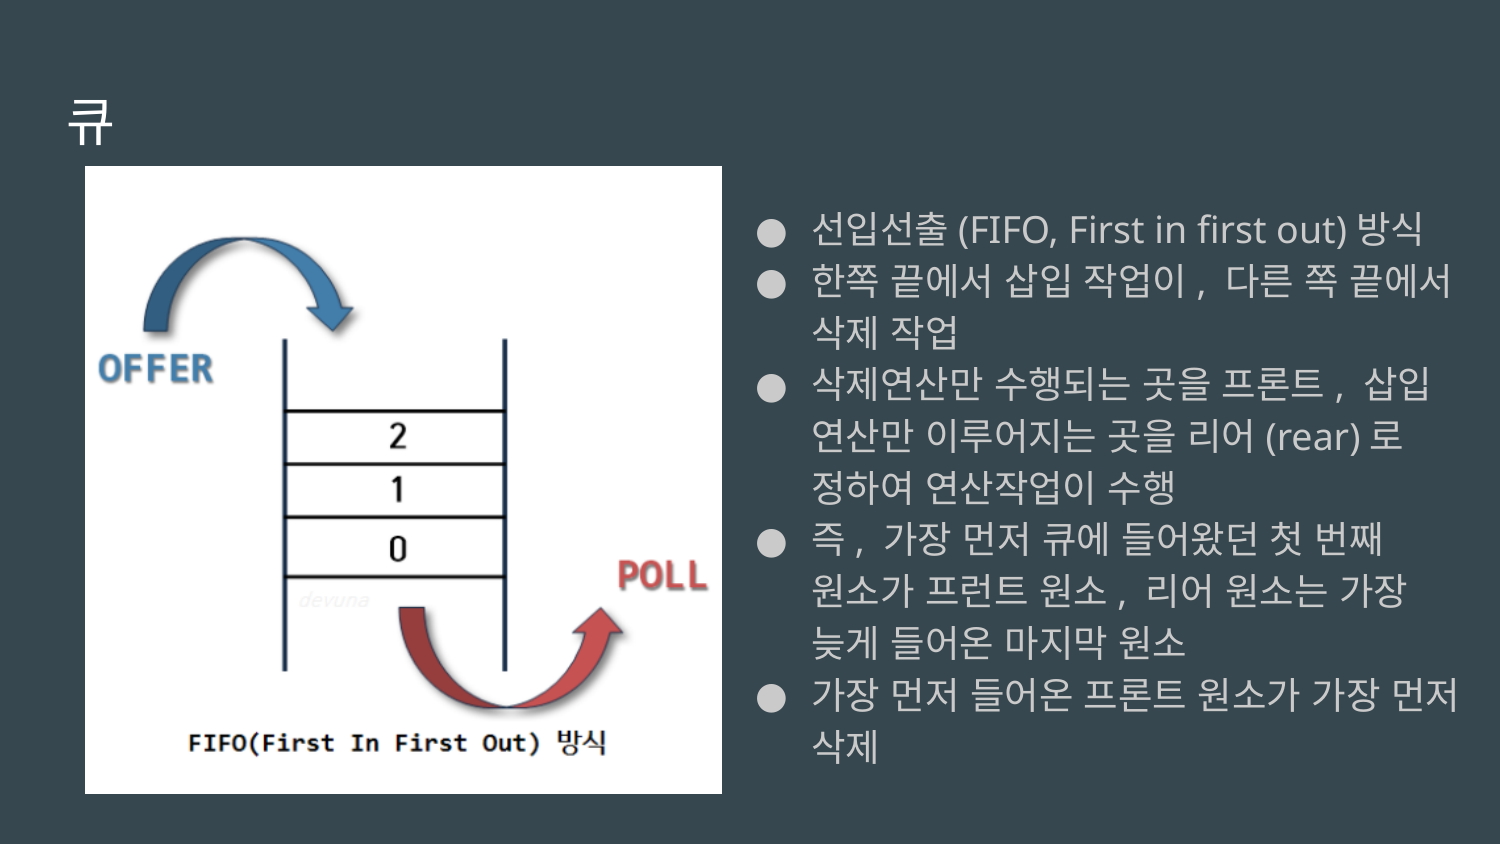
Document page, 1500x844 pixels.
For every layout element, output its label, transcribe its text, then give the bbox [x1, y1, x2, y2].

picture [84, 166, 722, 794]
list 선입선출(FIFO, First in first out)방식 한쪽 끝에서 삽입 작업이, 다른 쪽 끝에서 삭제 작업 삭제연산만 수행되는 곳을 프론트, 삽입 연산만 이루어지는 곳을 리어(rear)로 정하여 연산작업이 수행 즉, 가장 먼저 큐에 들어왔던 첫 번째 원소가 프런트 원소, 리어 원소는 가장 늦게 들어온 마지막 원소 가장 먼저 들어온 프론트 원소가 가장 먼저 삭제 [722, 166, 1480, 784]
title 큐 [51, 72, 1449, 167]
